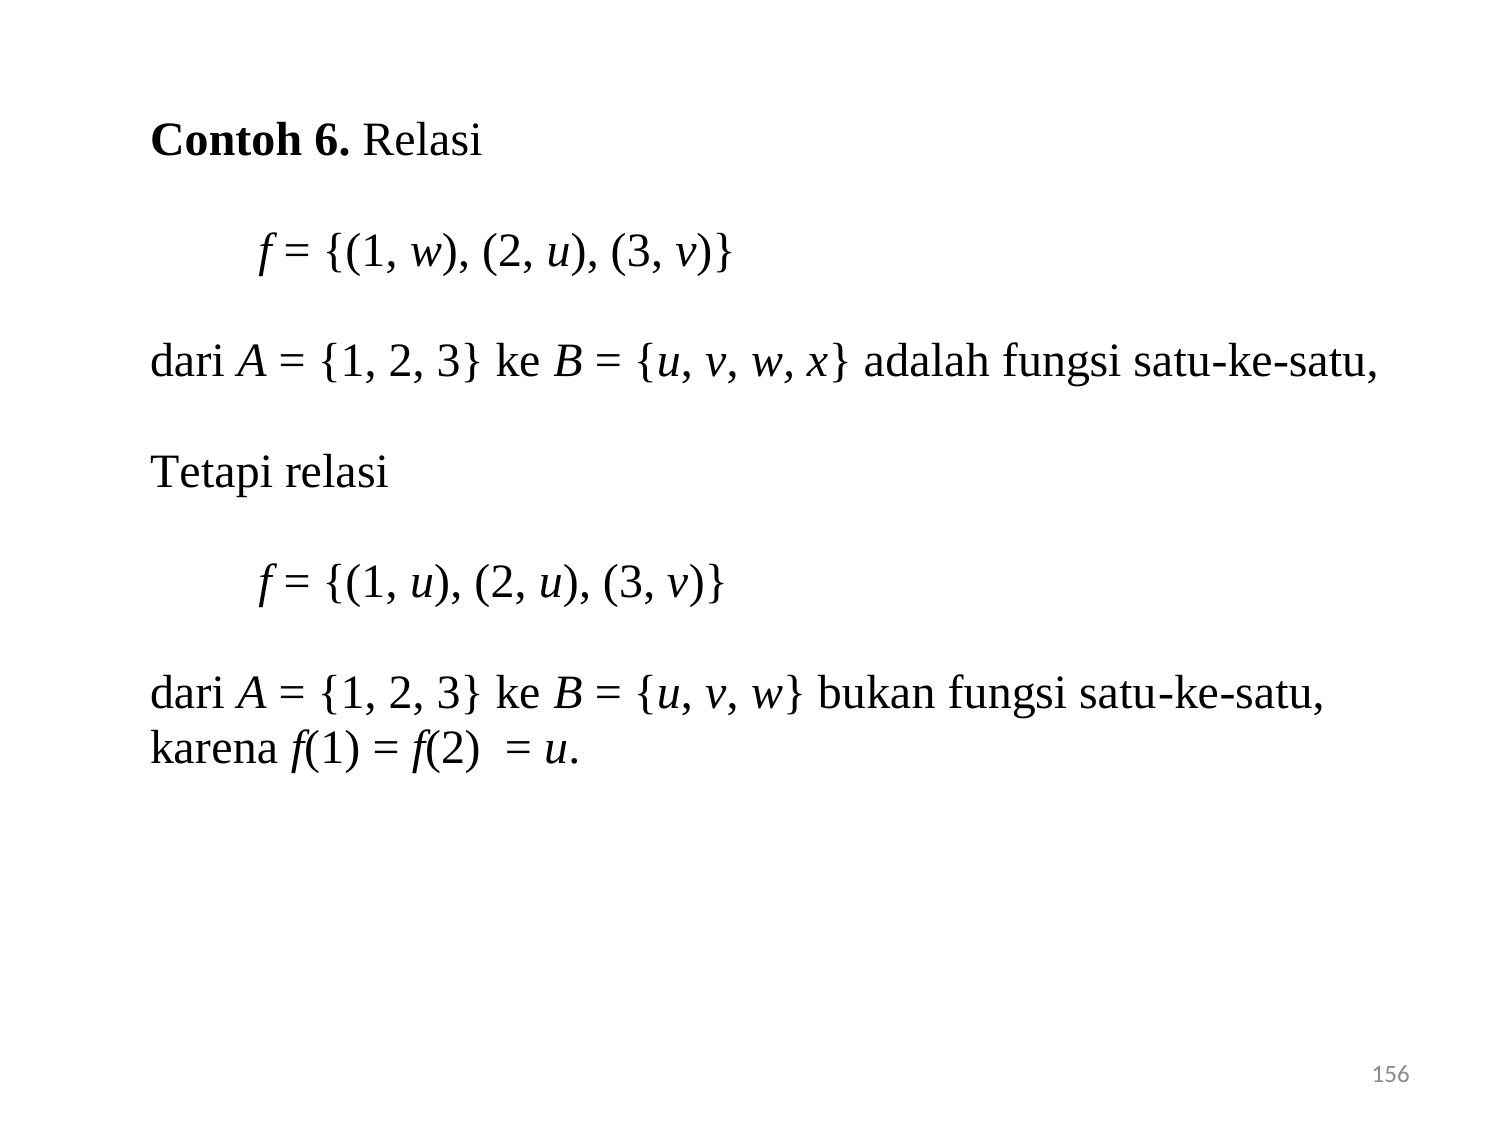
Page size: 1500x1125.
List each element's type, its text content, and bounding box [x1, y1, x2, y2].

slide_number 156 [1074, 1042, 1425, 1103]
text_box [149, 112, 1451, 778]
